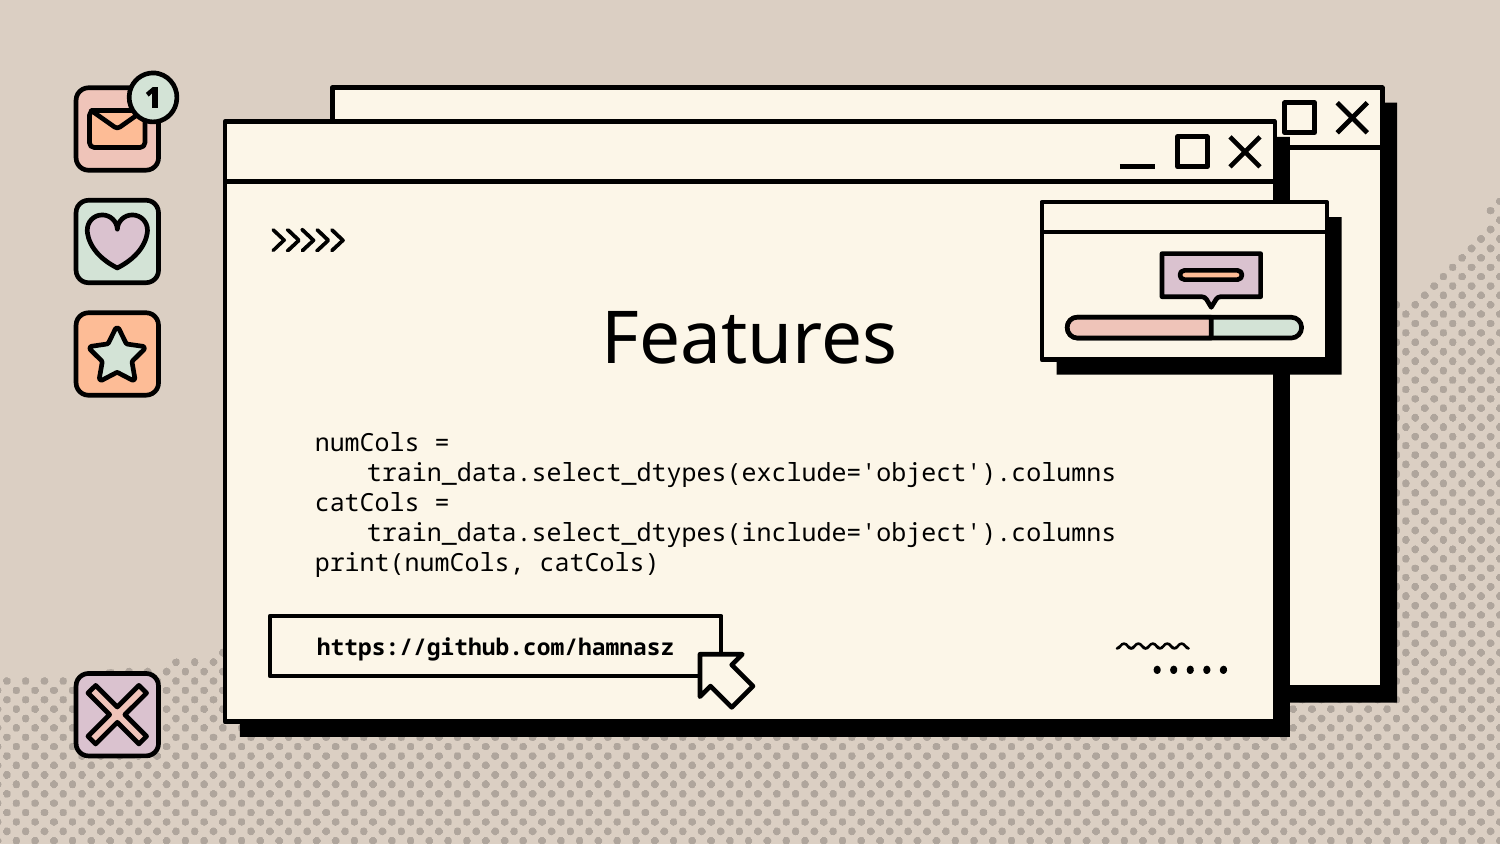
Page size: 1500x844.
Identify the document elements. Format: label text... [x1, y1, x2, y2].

text_box https://github.com/hamnasz [270, 616, 722, 676]
text_box [330, 228, 345, 252]
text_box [66, 663, 169, 766]
text_box [271, 228, 287, 252]
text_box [75, 72, 180, 171]
text_box [1170, 665, 1178, 674]
text_box [1153, 665, 1161, 674]
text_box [75, 312, 159, 396]
text_box [699, 654, 753, 708]
text_box [1219, 665, 1228, 674]
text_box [1041, 201, 1342, 375]
text_box [300, 227, 316, 252]
text_box [1203, 665, 1211, 674]
subtitle numCols = train_data.select_dtypes(exclude='object').columns catCols = train_data.select_dtypes(include='object').columns print(numCols, catCols) [276, 411, 1224, 562]
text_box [75, 199, 159, 283]
text_box [1115, 642, 1190, 650]
title Features [337, 275, 1163, 389]
text_box [285, 228, 301, 252]
text_box [1186, 665, 1194, 674]
text_box [315, 228, 330, 252]
